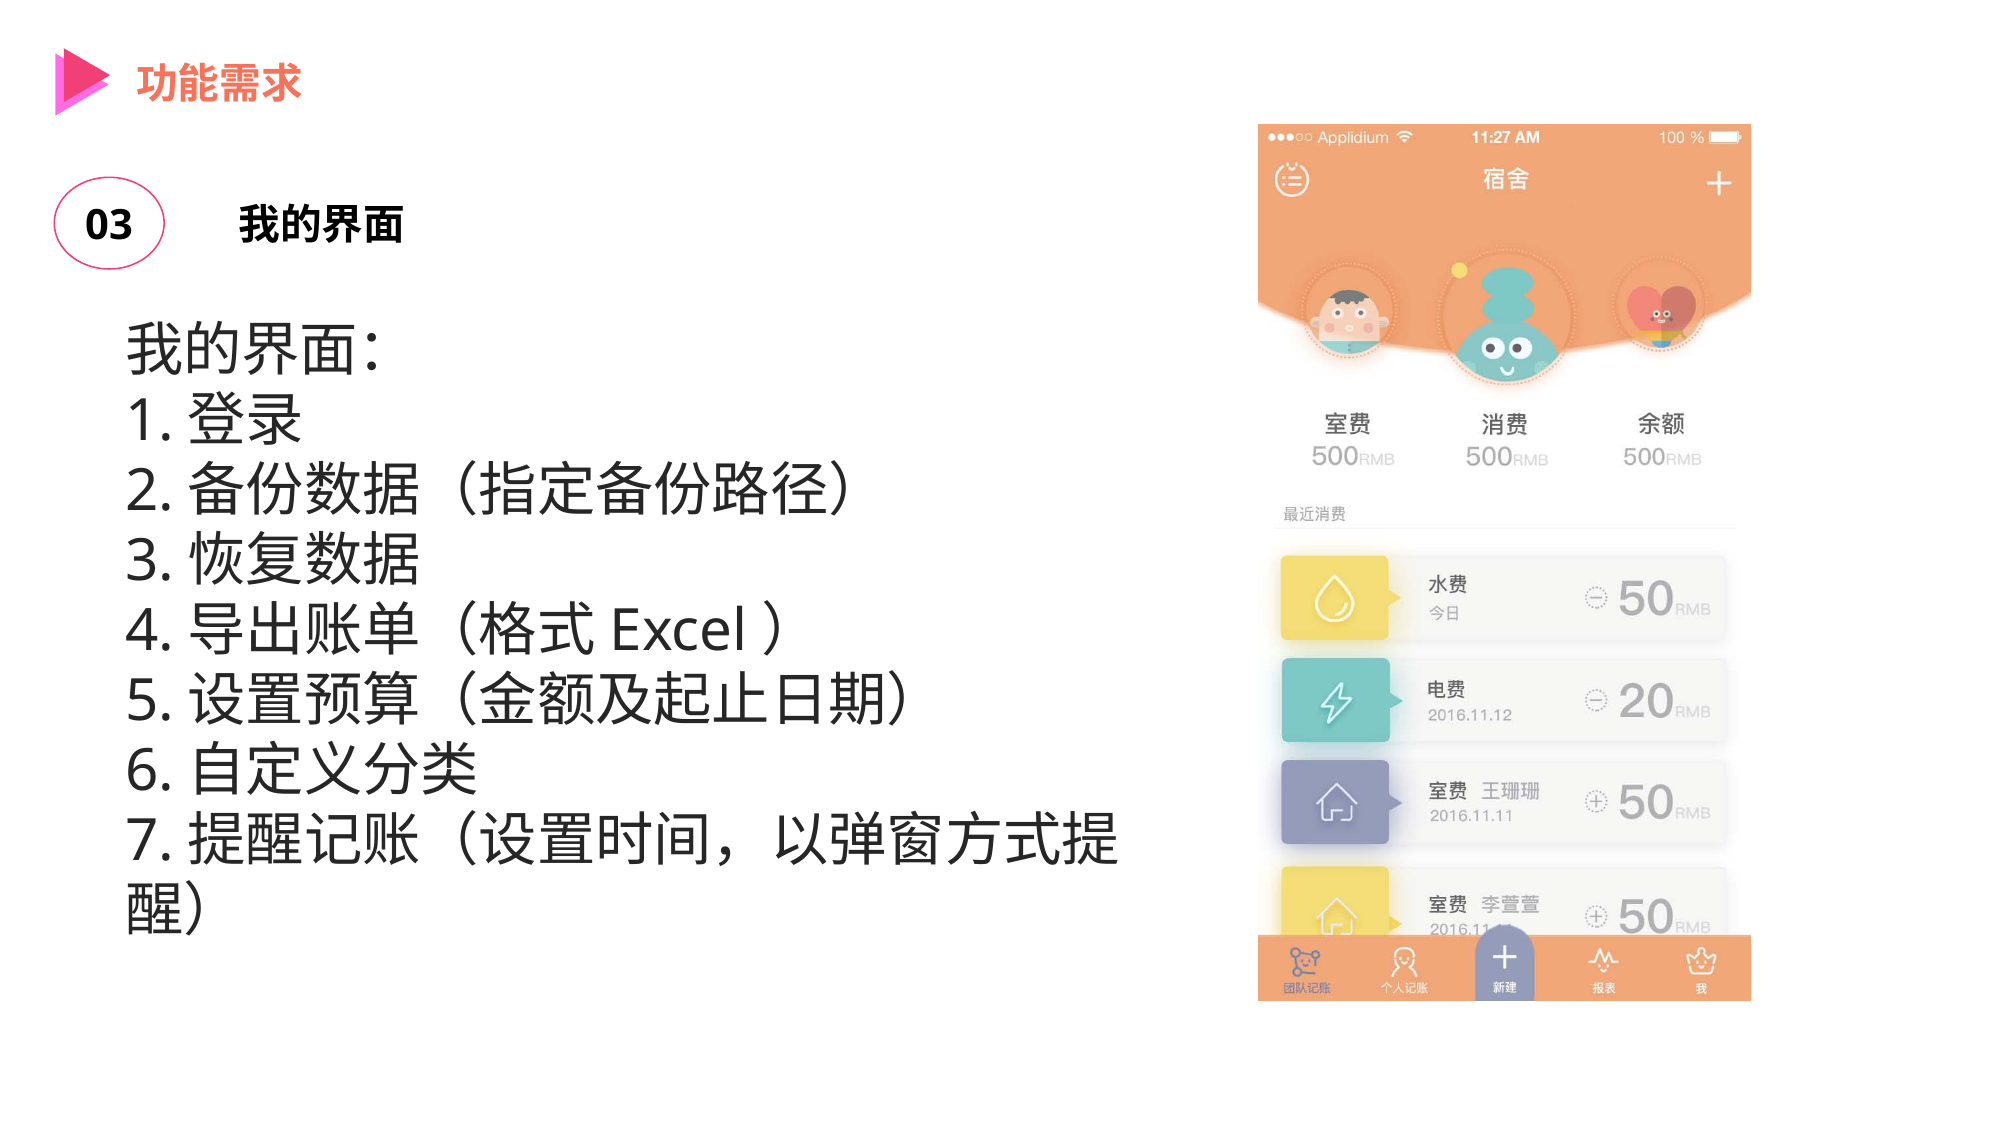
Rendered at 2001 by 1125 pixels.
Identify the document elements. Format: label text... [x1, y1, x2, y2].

picture [1258, 124, 1751, 1001]
text_box 我的界面： 1.登录 2.备份数据（指定备份路径） 3.恢复数据 4.导出账单（格式Excel） 5.设置预算（金额及起止日期） 6.自定义分类 7.提醒记账（设置时间，以弹窗方式提醒） [110, 305, 1227, 950]
text_box 功能需求 [121, 48, 455, 114]
text_box 03 [54, 177, 165, 269]
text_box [55, 48, 111, 116]
text_box 我的界面 [188, 198, 455, 249]
